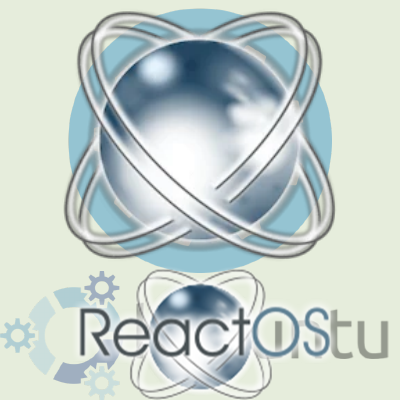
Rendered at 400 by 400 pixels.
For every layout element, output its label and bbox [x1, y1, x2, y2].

text_box [0, 0, 400, 400]
